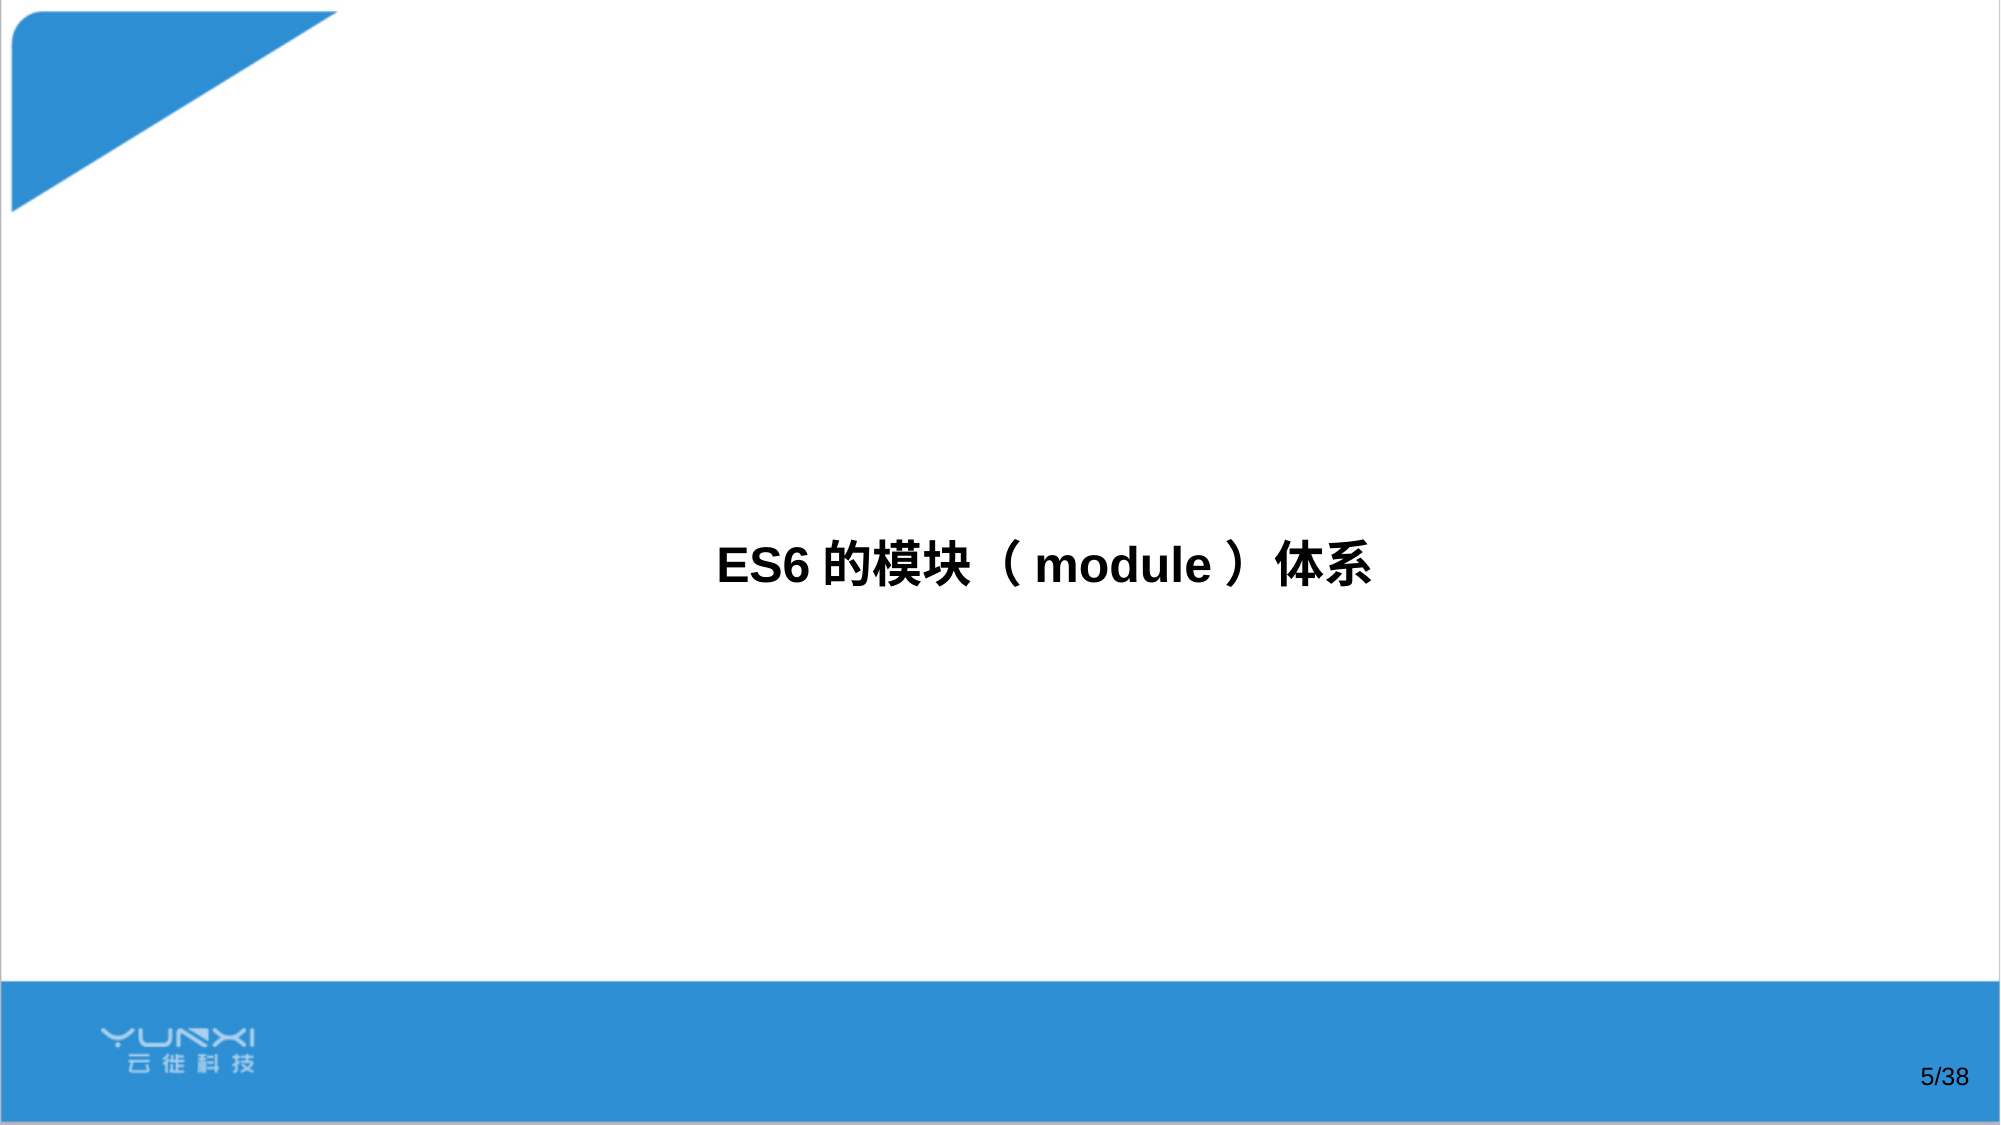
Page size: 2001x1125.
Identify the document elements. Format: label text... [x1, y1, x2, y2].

list ES6的模块（module）体系 [142, 175, 1948, 998]
picture [0, 0, 2001, 1125]
slide_number /38 [1517, 1053, 1985, 1114]
title [160, 13, 1961, 162]
